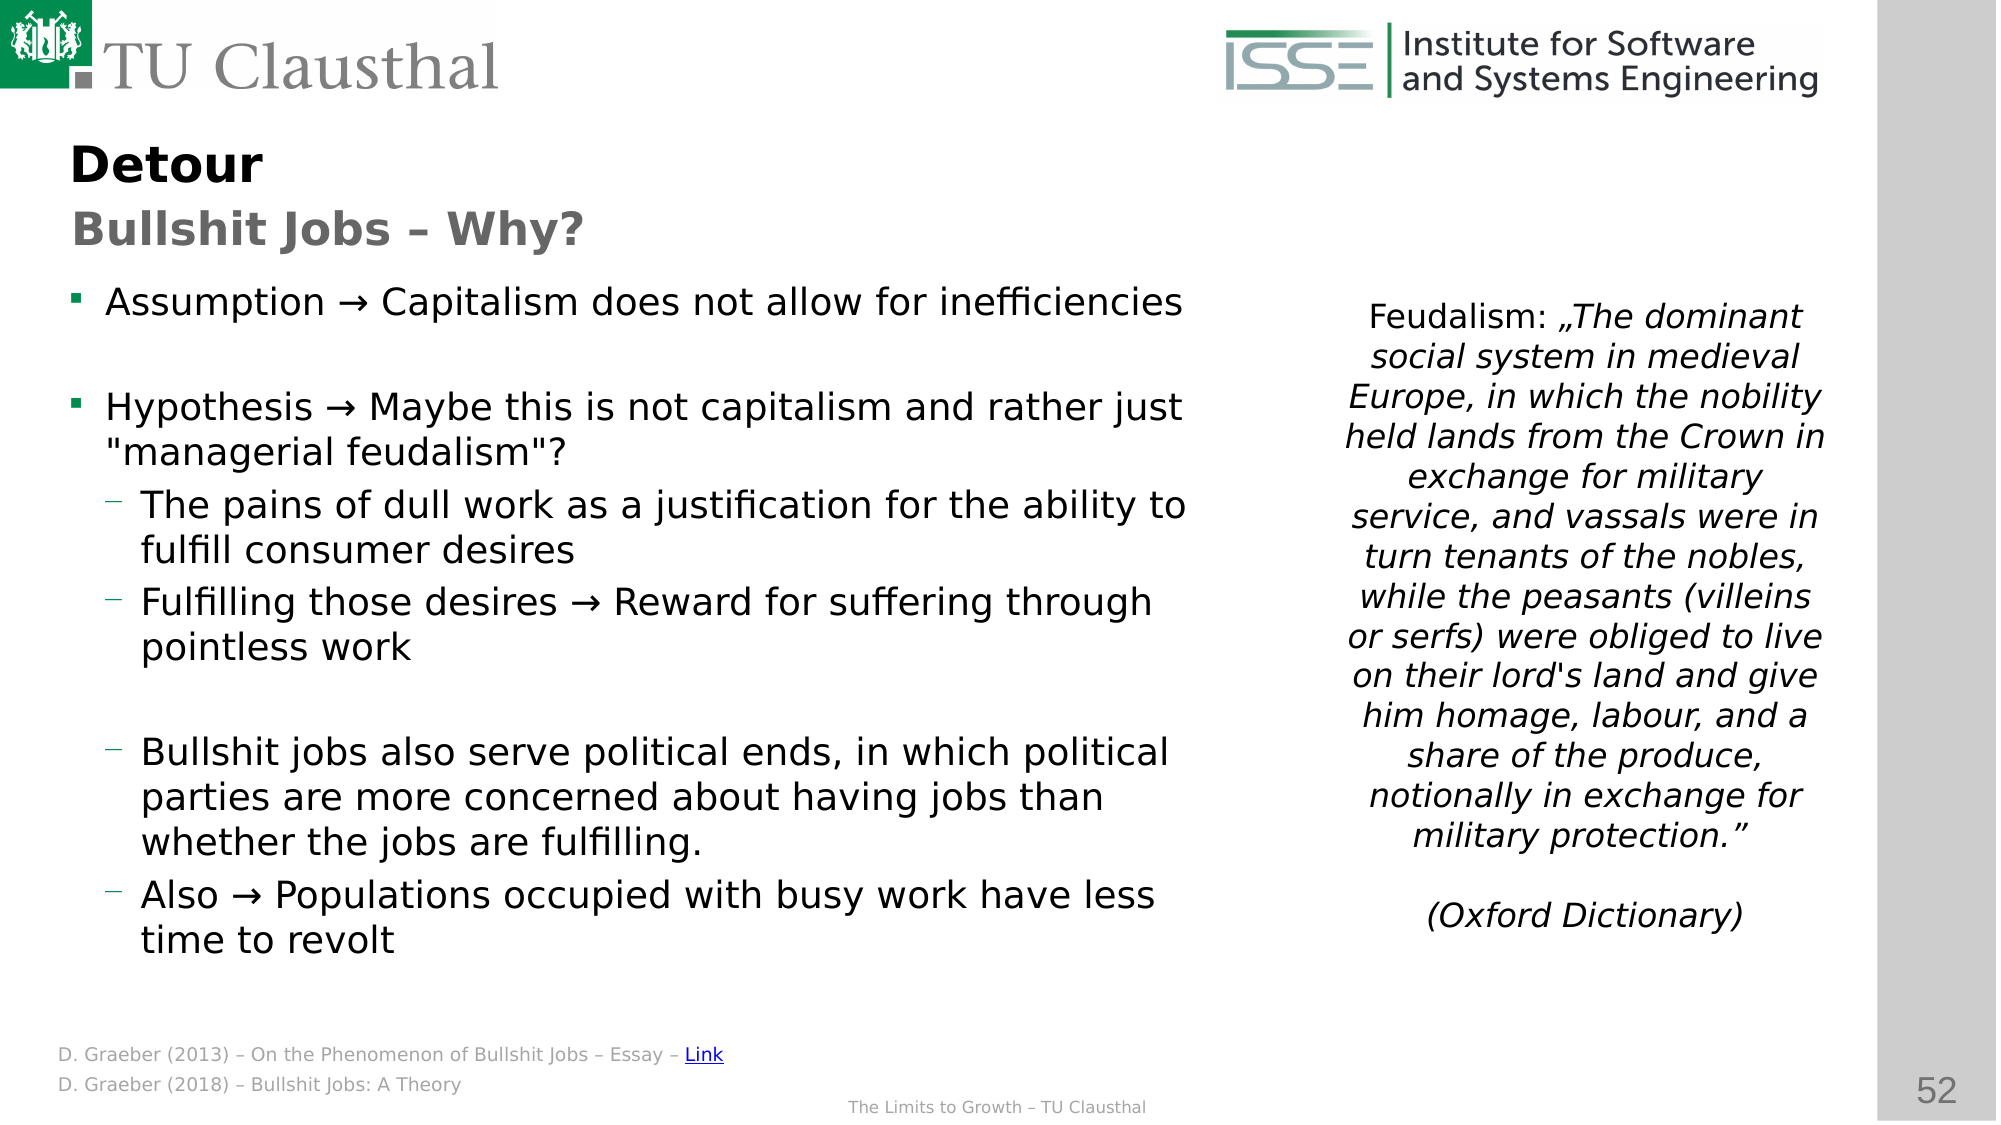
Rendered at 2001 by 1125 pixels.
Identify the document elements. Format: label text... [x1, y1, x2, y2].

text_box Bullshit Jobs – Why? [70, 188, 1767, 267]
text_box Assumption → Capitalism does not allow for inefficiencies Hypothesis → Maybe this is not capitalism and rather just "managerial feudalism"? The pains of dull work as a justification for the ability to fulfill consumer desires Fulfilling those desires → Reward for suffering through pointless work Bullshit jobs also serve political ends, in which political parties are more concerned about having jobs than whether the jobs are fulfilling. Also → Populations occupied with busy work have less time to revolt [54, 208, 1268, 1031]
text_box D. Graeber (2013) – On the Phenomenon of Bullshit Jobs – Essay – Link [43, 1035, 1813, 1073]
picture [0, 0, 498, 89]
text_box Detour [55, 125, 1815, 204]
picture [1218, 22, 1823, 104]
text_box Feudalism: „The dominant social system in medieval Europe, in which the nobility held lands from the Crown in exchange for military service, and vassals were in turn tenants of the nobles, while the peasants (villeins or serfs) were obliged to live on their lord's land and give him homage, labour, and a share of the produce, notionally in exchange for military protection.” (Oxford Dictionary) [1324, 208, 1847, 1022]
text_box D. Graeber (2018) – Bullshit Jobs: A Theory [43, 1073, 1813, 1103]
